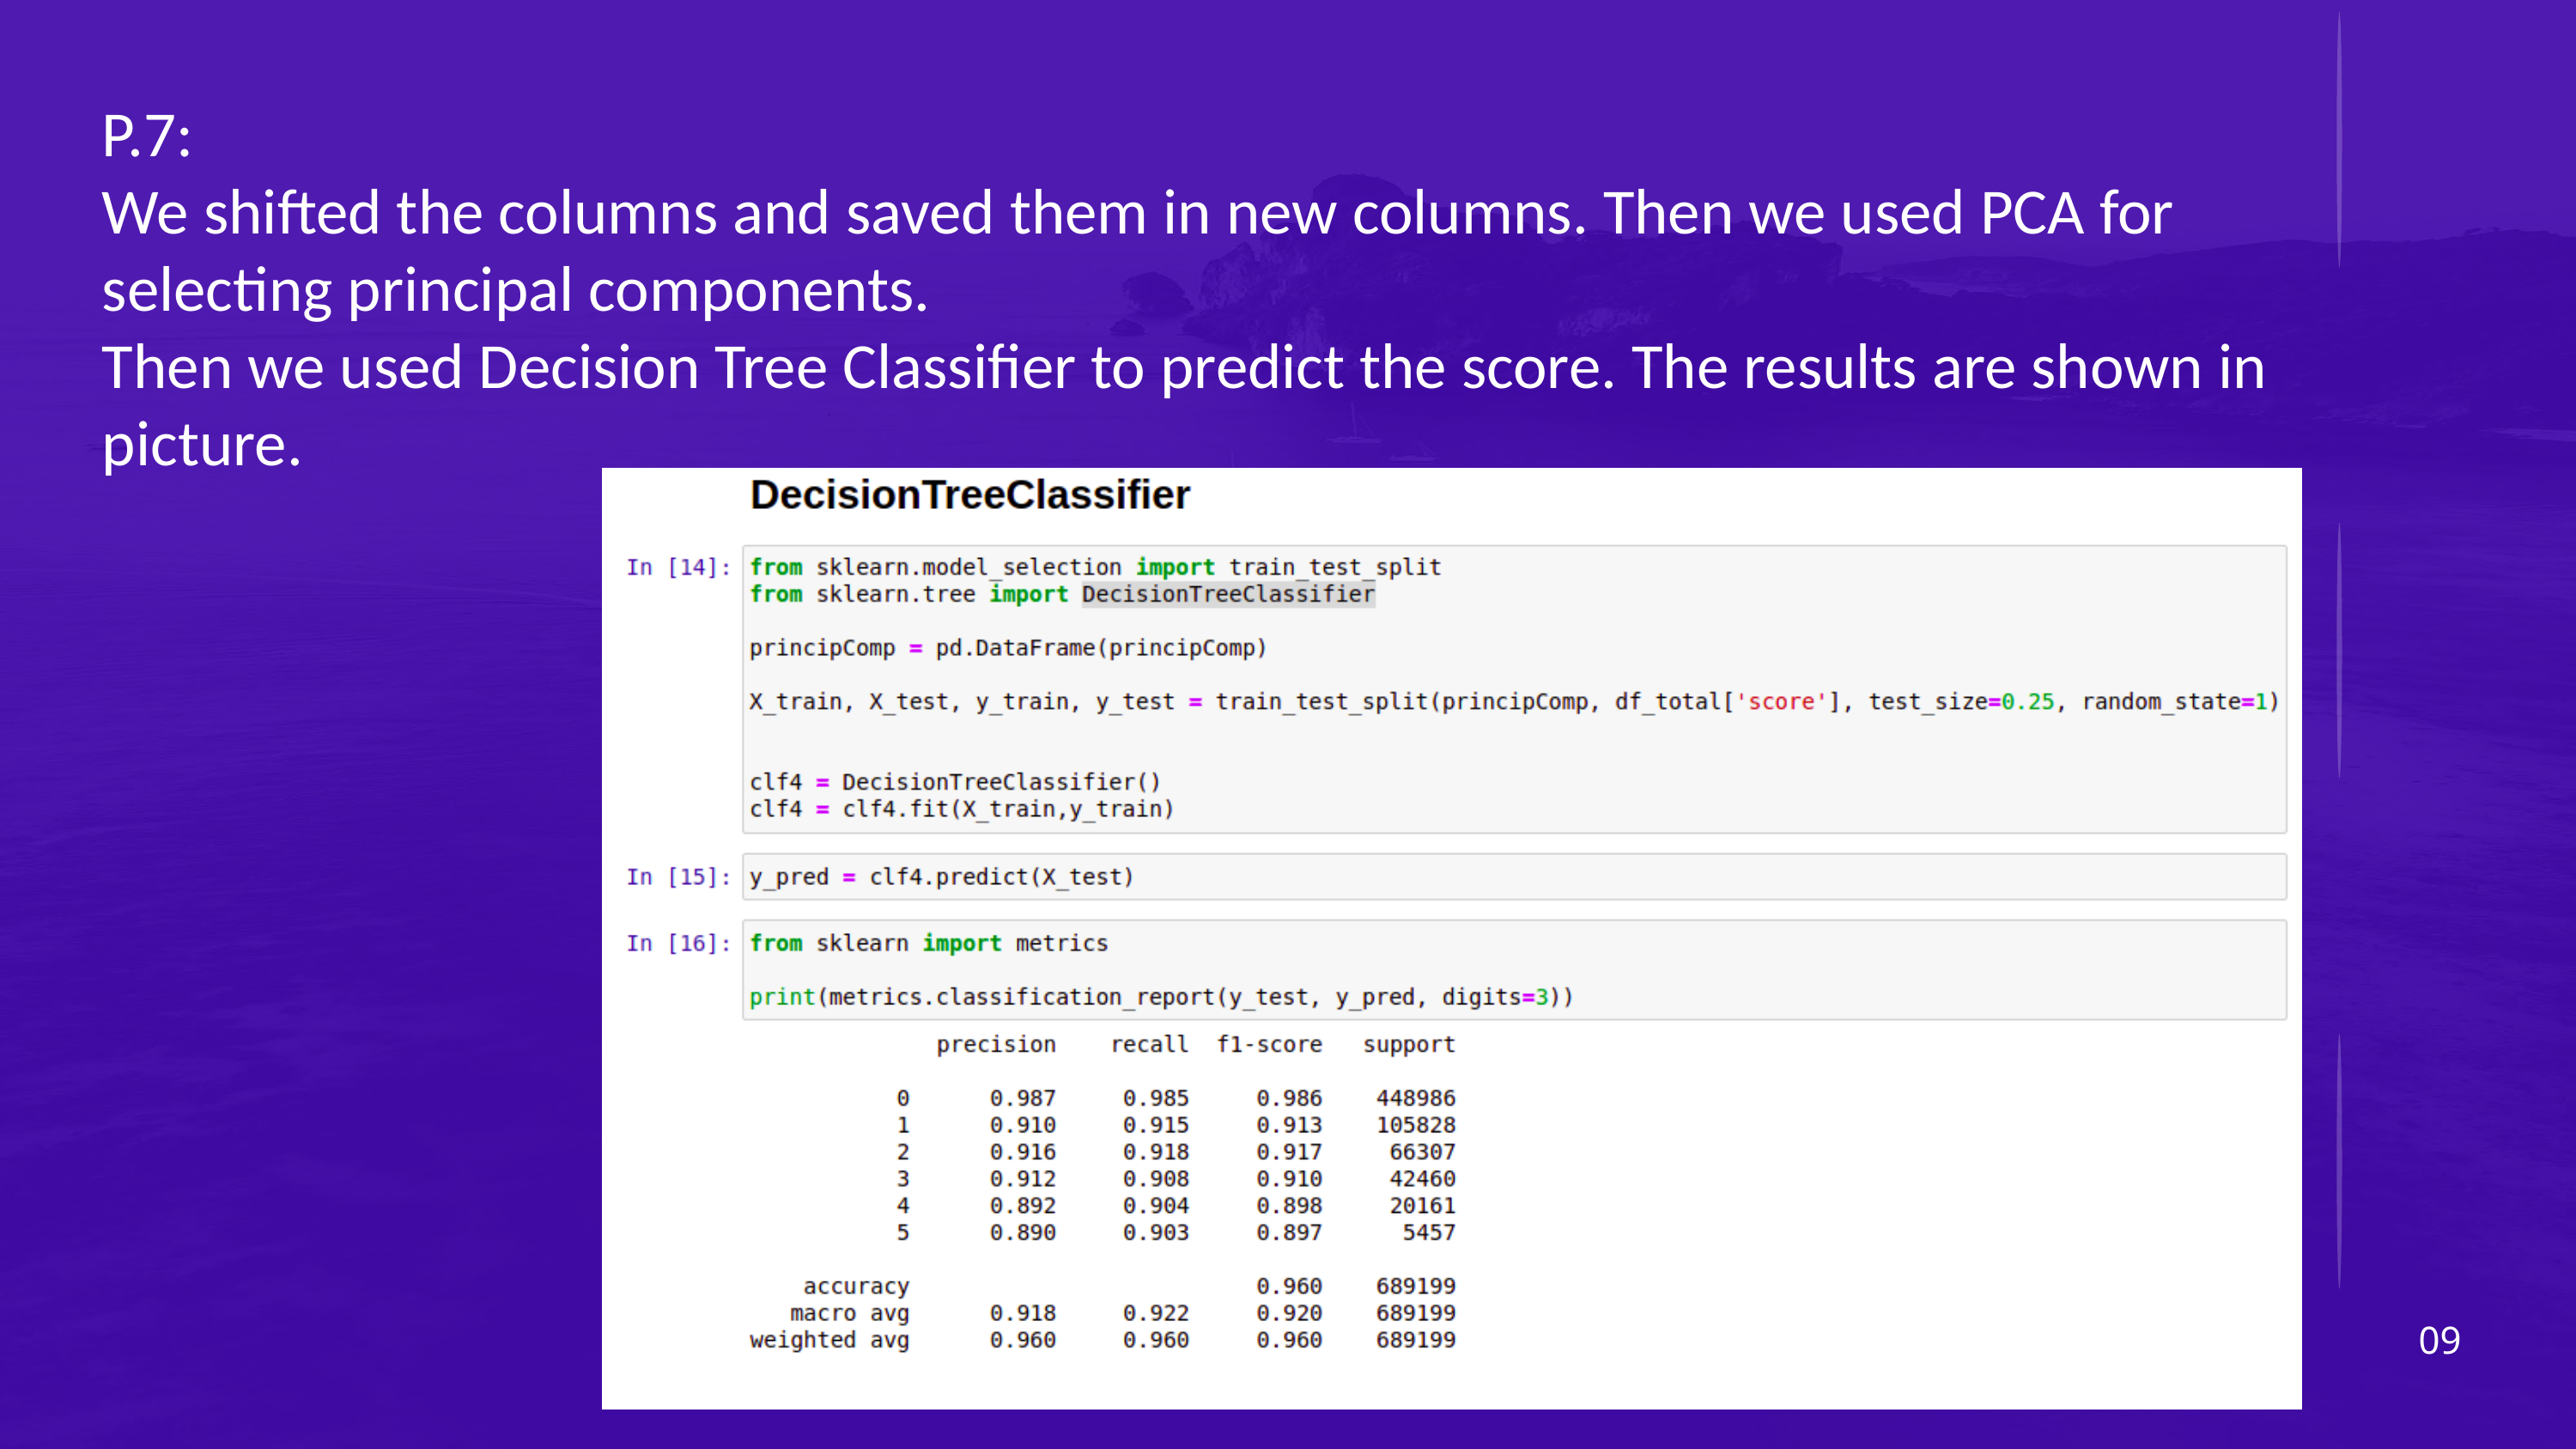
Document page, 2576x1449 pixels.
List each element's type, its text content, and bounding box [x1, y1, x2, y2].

text_box 09 [2418, 1298, 2487, 1361]
text_box [2336, 11, 2342, 79]
text_box P.7: We shifted the columns and saved them in new columns. Then we used PCA for selecting principal components. Then we used Decision Tree Classifier to predict the score. The results are shown in picture. [88, 79, 2419, 499]
picture [0, 0, 2576, 1449]
text_box [2336, 522, 2342, 779]
text_box [2336, 1033, 2342, 1289]
